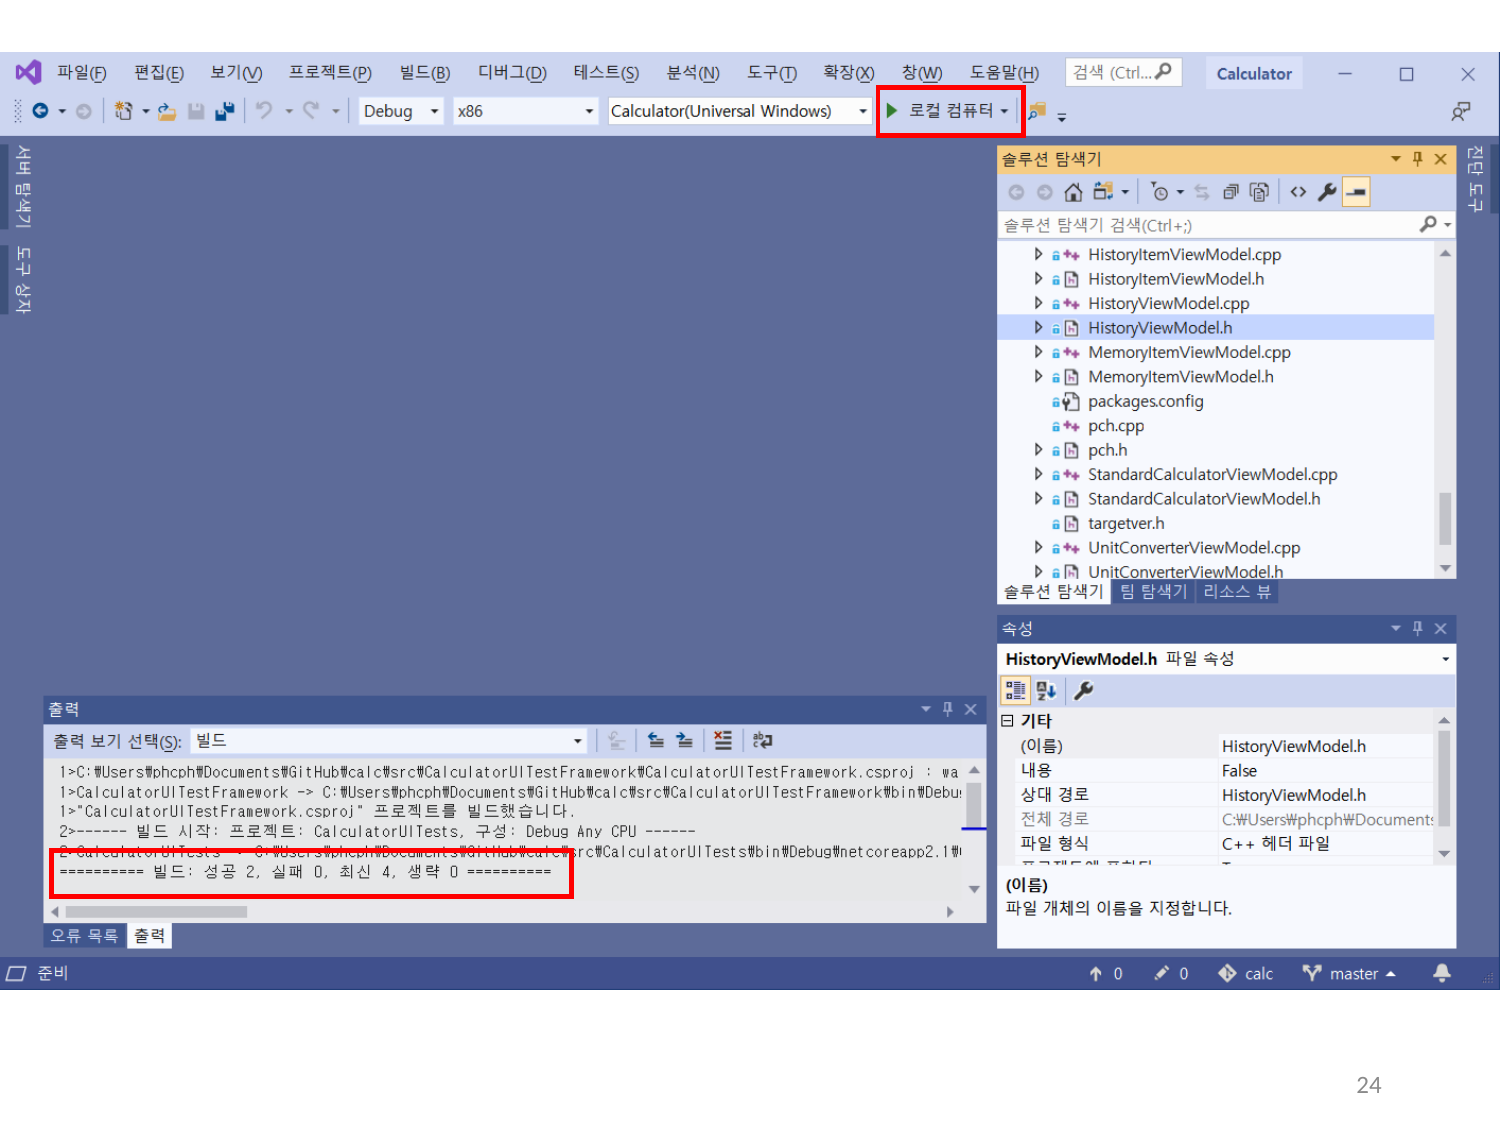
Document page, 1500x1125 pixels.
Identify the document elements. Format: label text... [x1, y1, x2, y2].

slide_number 24 [1059, 1057, 1397, 1111]
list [0, 52, 1500, 990]
